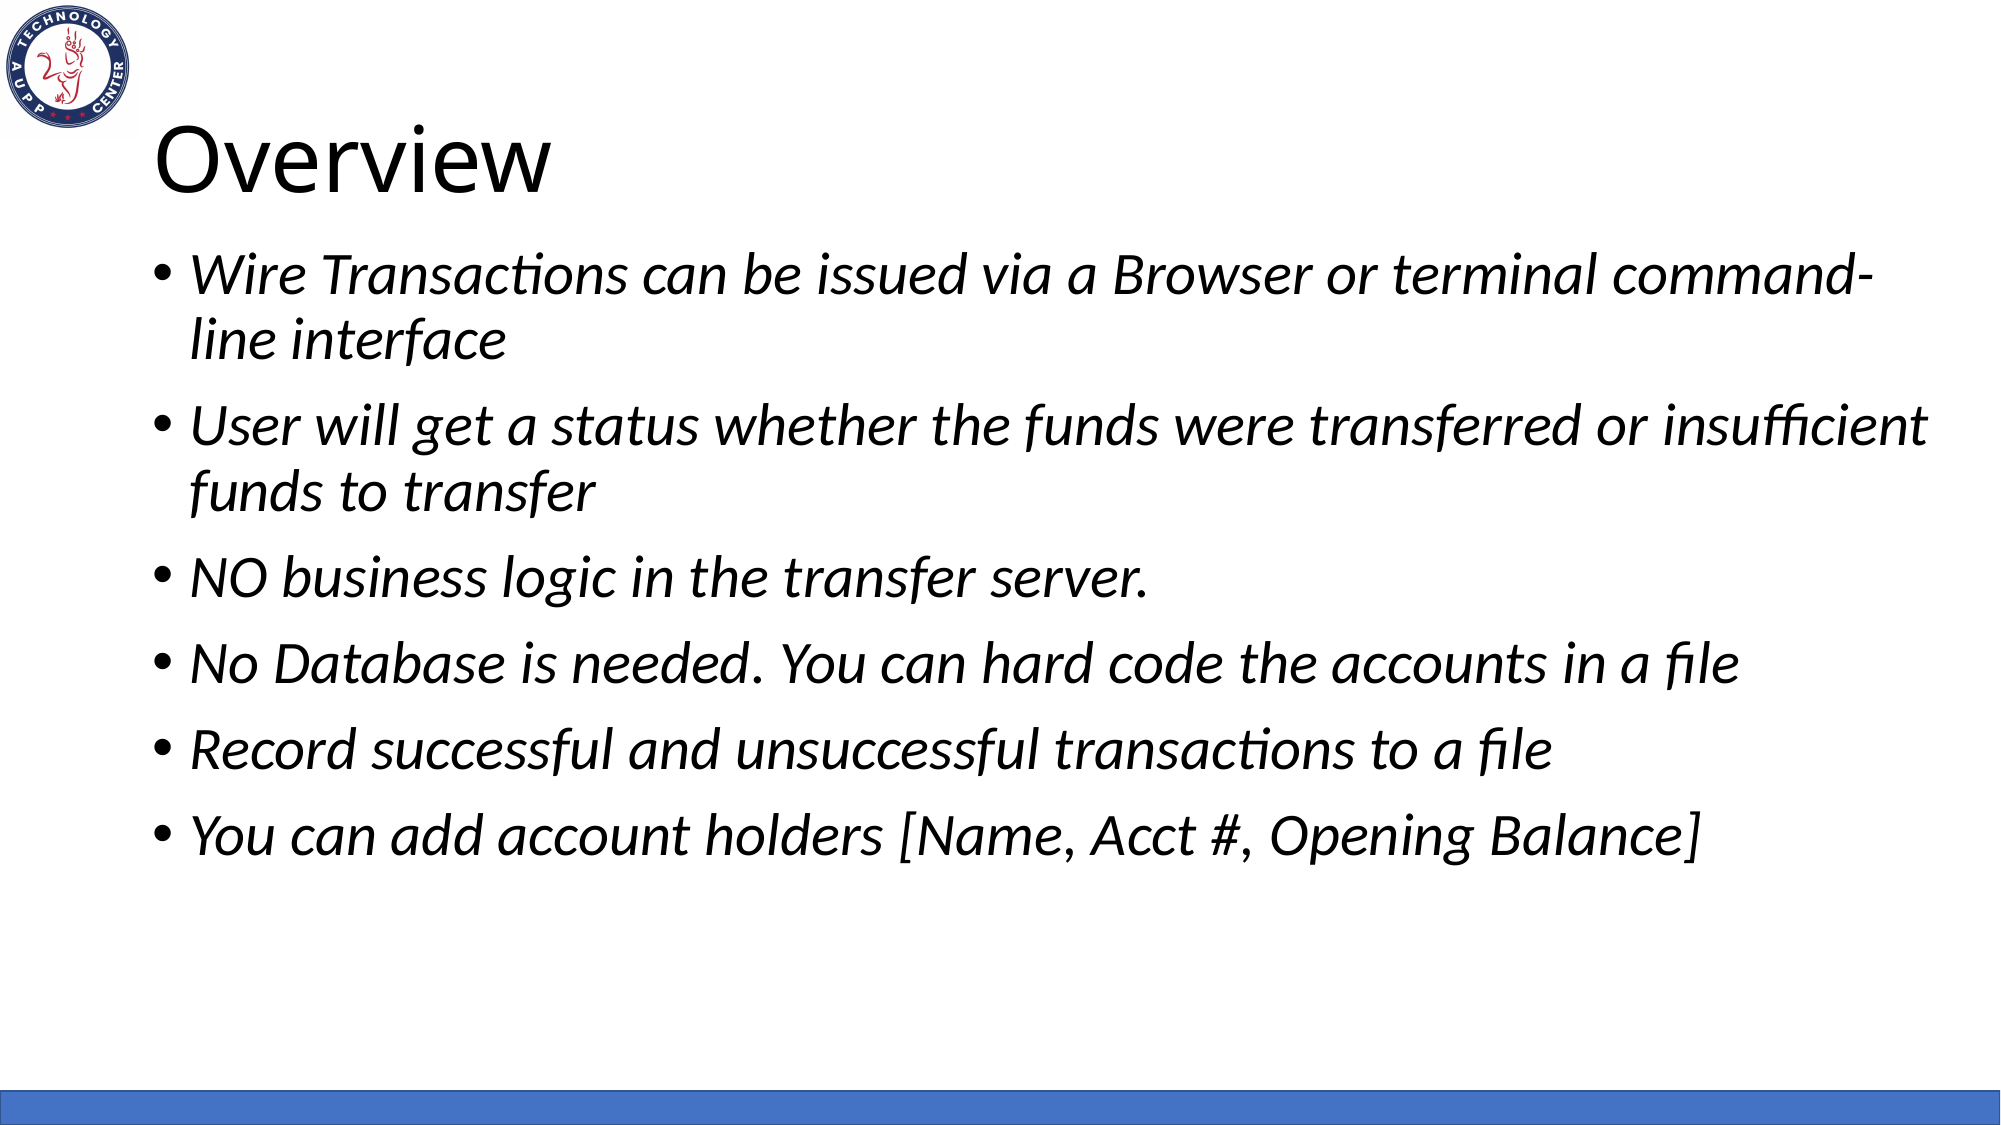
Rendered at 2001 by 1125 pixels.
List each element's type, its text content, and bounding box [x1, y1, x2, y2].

list Wire Transactions can be issued via a Browser or terminal command-line interface User will get a status whether the funds were transferred or insufficient funds to transfer NO business logic in the transfer server. No Database is needed. You can hard code the accounts in a file Record successful and unsuccessful transactions to a file You can add account holders [Name, Acct #, Opening Balance] [137, 234, 1973, 1071]
picture [0, 0, 140, 138]
title Overview [138, 53, 1863, 234]
